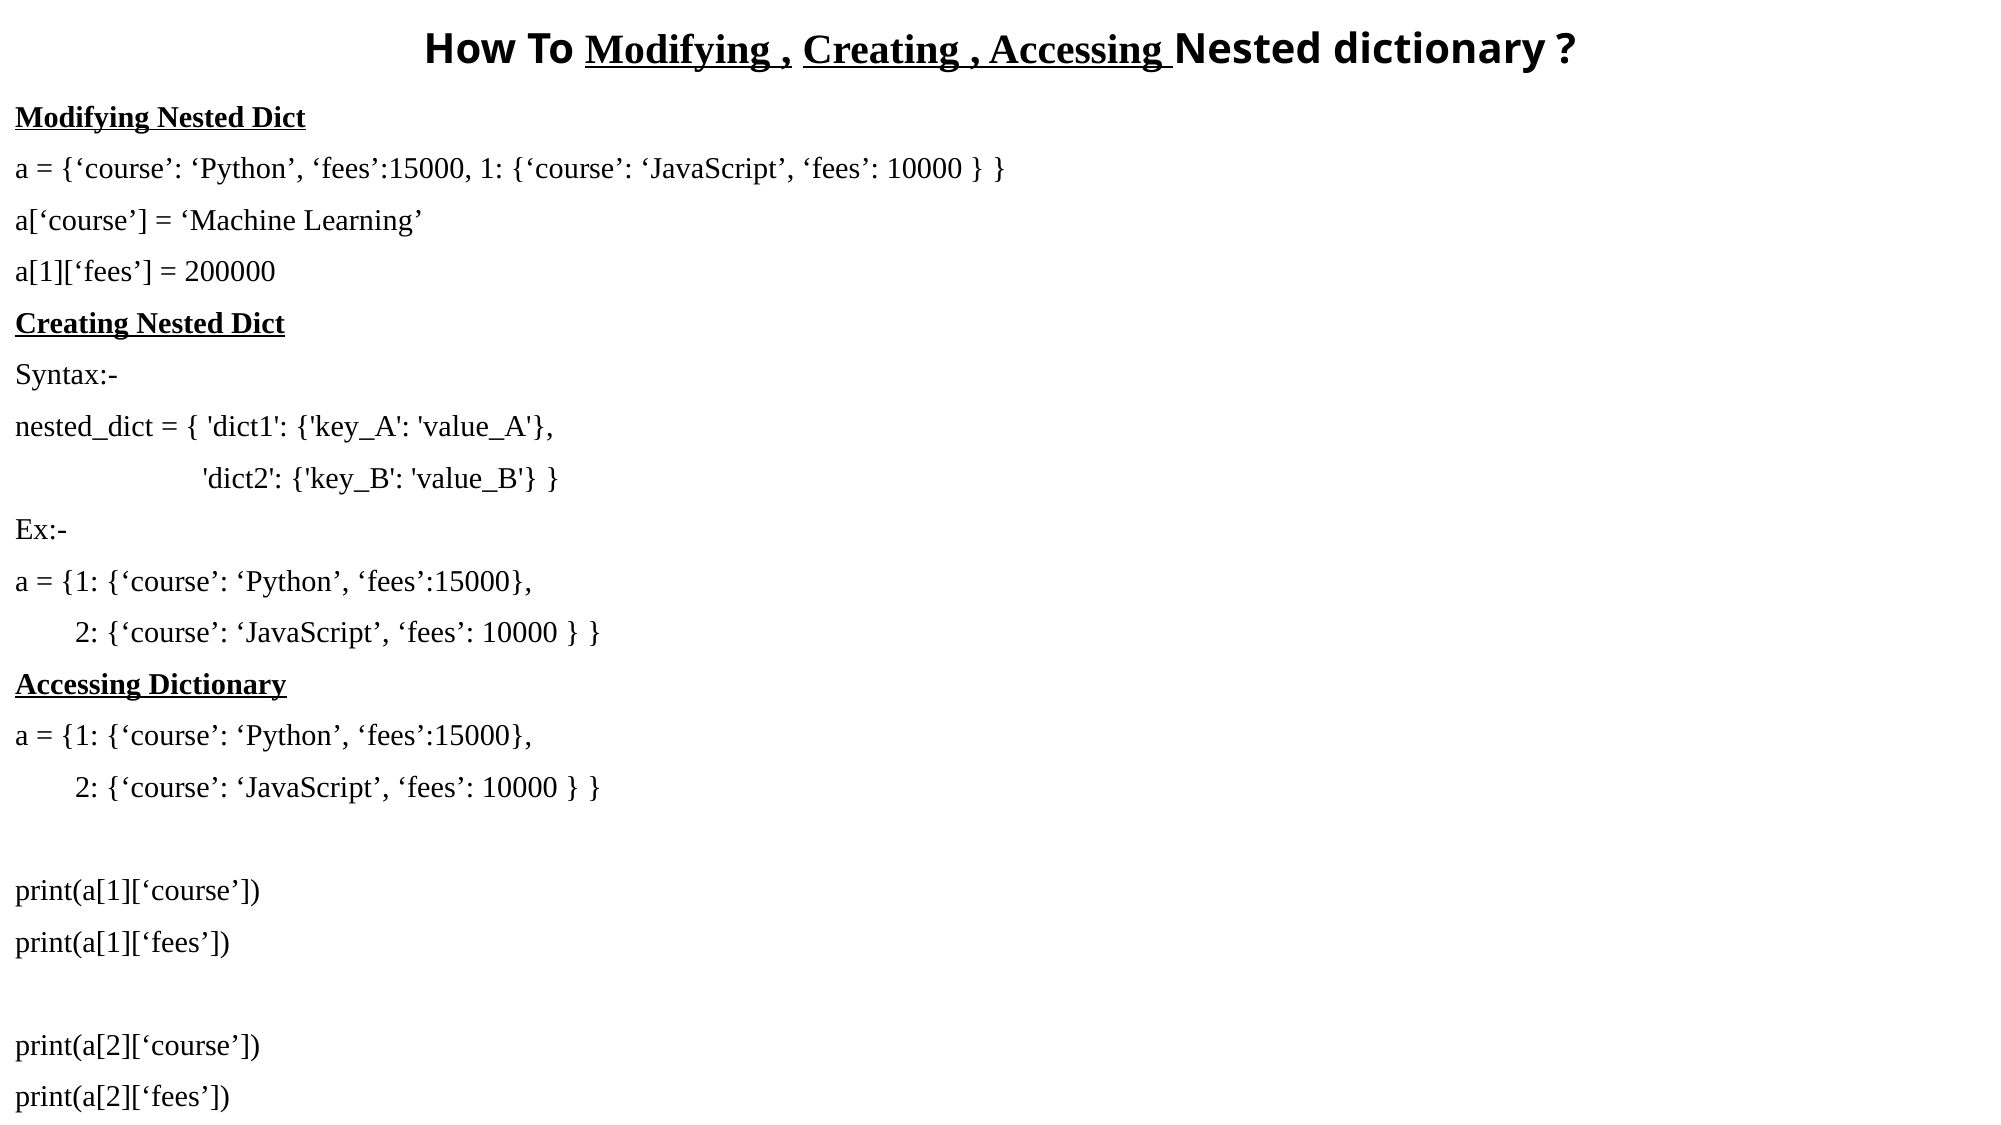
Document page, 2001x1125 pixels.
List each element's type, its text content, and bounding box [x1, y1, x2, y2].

title How To Modifying , Creating , Accessing Nested dictionary ? [0, 0, 2000, 80]
subtitle Modifying Nested Dict a = {‘course’: ‘Python’, ‘fees’:15000, 1: {‘course’: ‘JavaScript’, ‘fees’: 10000 } } a[‘course’] = ‘Machine Learning’ a[1][‘fees’] = 200000 Creating Nested Dict Syntax:- nested_dict = { 'dict1': {'key_A': 'value_A'}, 'dict2': {'key_B': 'value_B'} } Ex:- a = {1: {‘course’: ‘Python’, ‘fees’:15000}, 2: {‘course’: ‘JavaScript’, ‘fees’: 10000 } } Accessing Dictionary a = {1: {‘course’: ‘Python’, ‘fees’:15000}, 2: {‘course’: ‘JavaScript’, ‘fees’: 10000 } } print(a[1][‘course’]) print(a[1][‘fees’]) print(a[2][‘course’]) print(a[2][‘fees’]) [0, 93, 2000, 1125]
